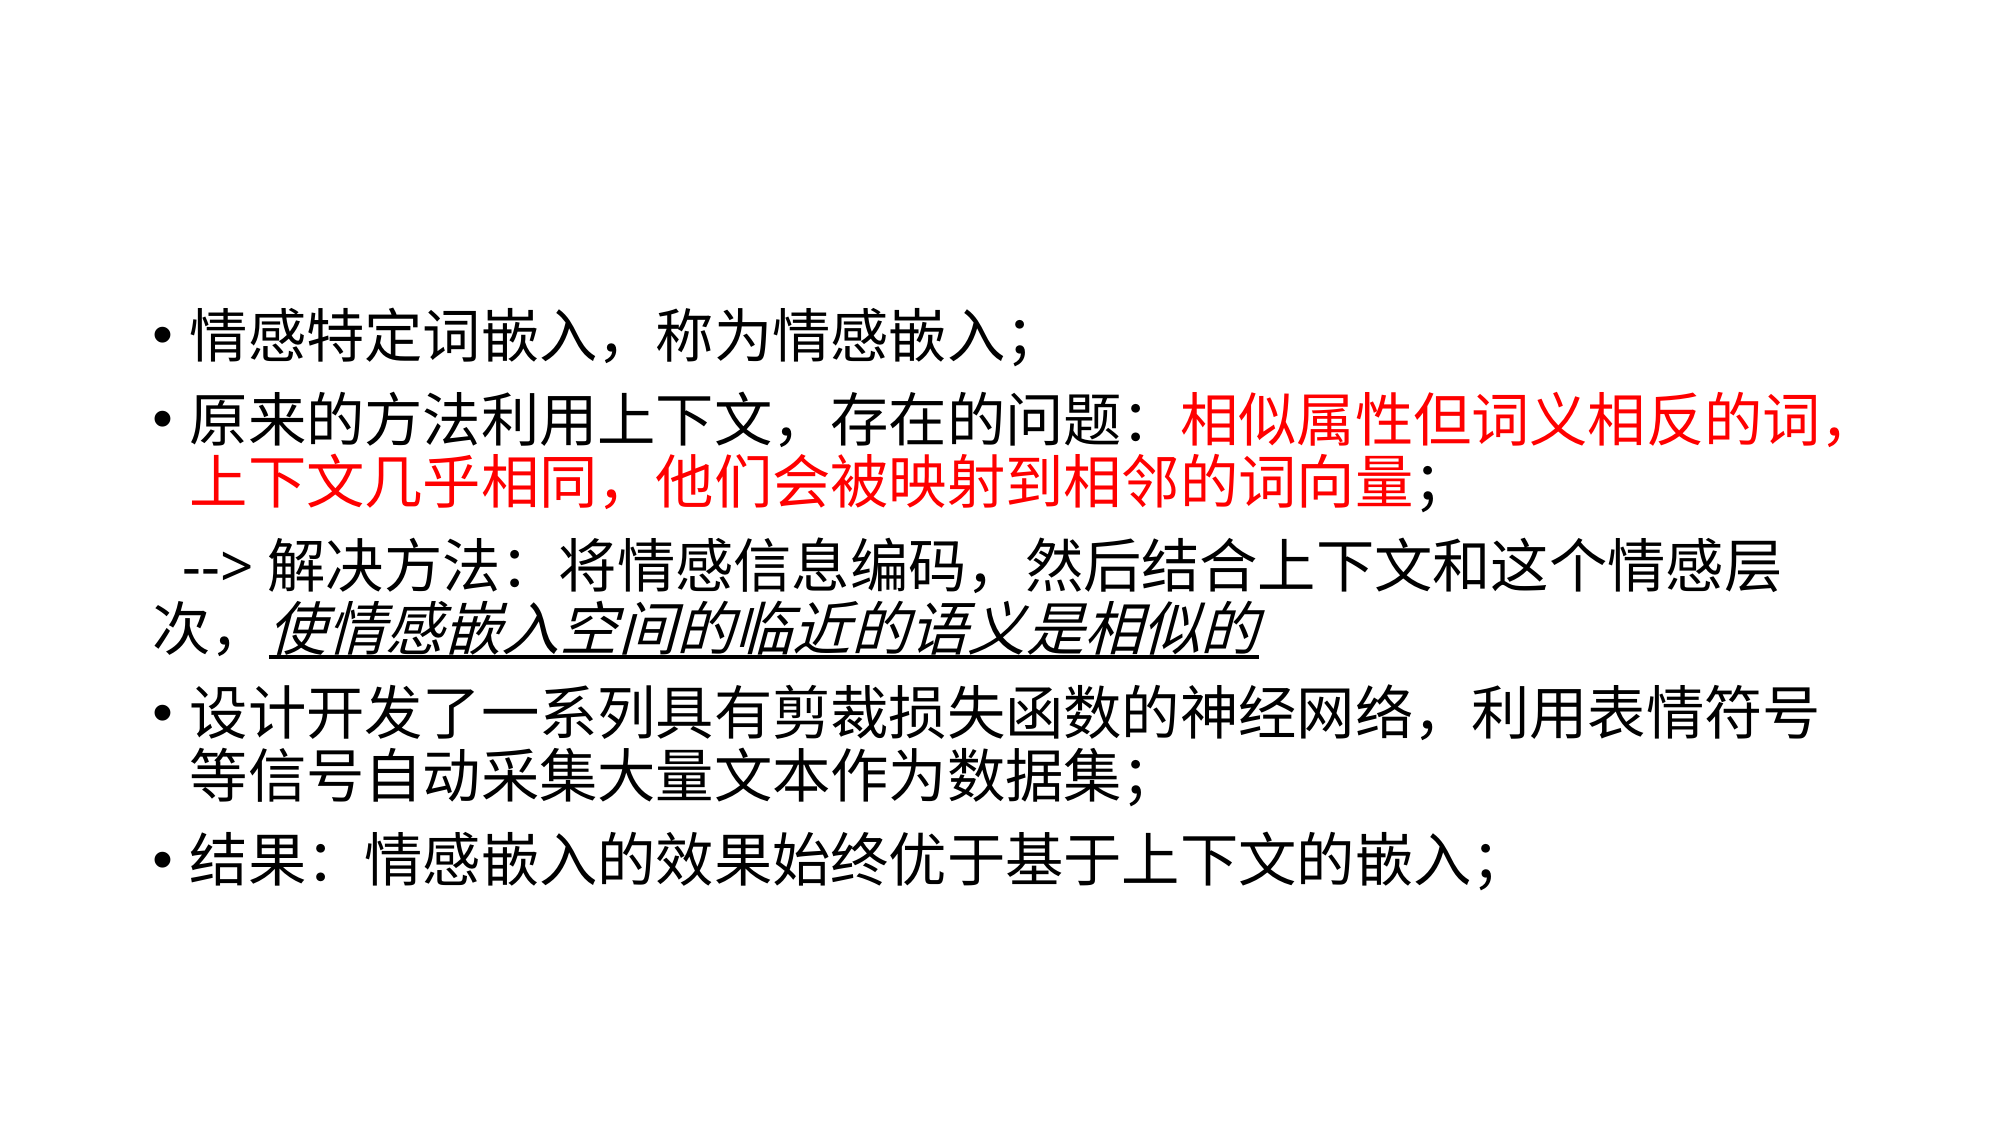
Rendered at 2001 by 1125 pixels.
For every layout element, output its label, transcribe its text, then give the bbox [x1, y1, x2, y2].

list 情感特定词嵌入，称为情感嵌入； 原来的方法利用上下文，存在的问题：相似属性但词义相反的词，上下文几乎相同，他们会被映射到相邻的词向量； -->解决方法：将情感信息编码，然后结合上下文和这个情感层 次，使情感嵌入空间的临近的语义是相似的 设计开发了一系列具有剪裁损失函数的神经网络，利用表情符号等信号自动采集大量文本作为数据集； 结果：情感嵌入的效果始终优于基于上下文的嵌入； [137, 299, 1863, 1014]
